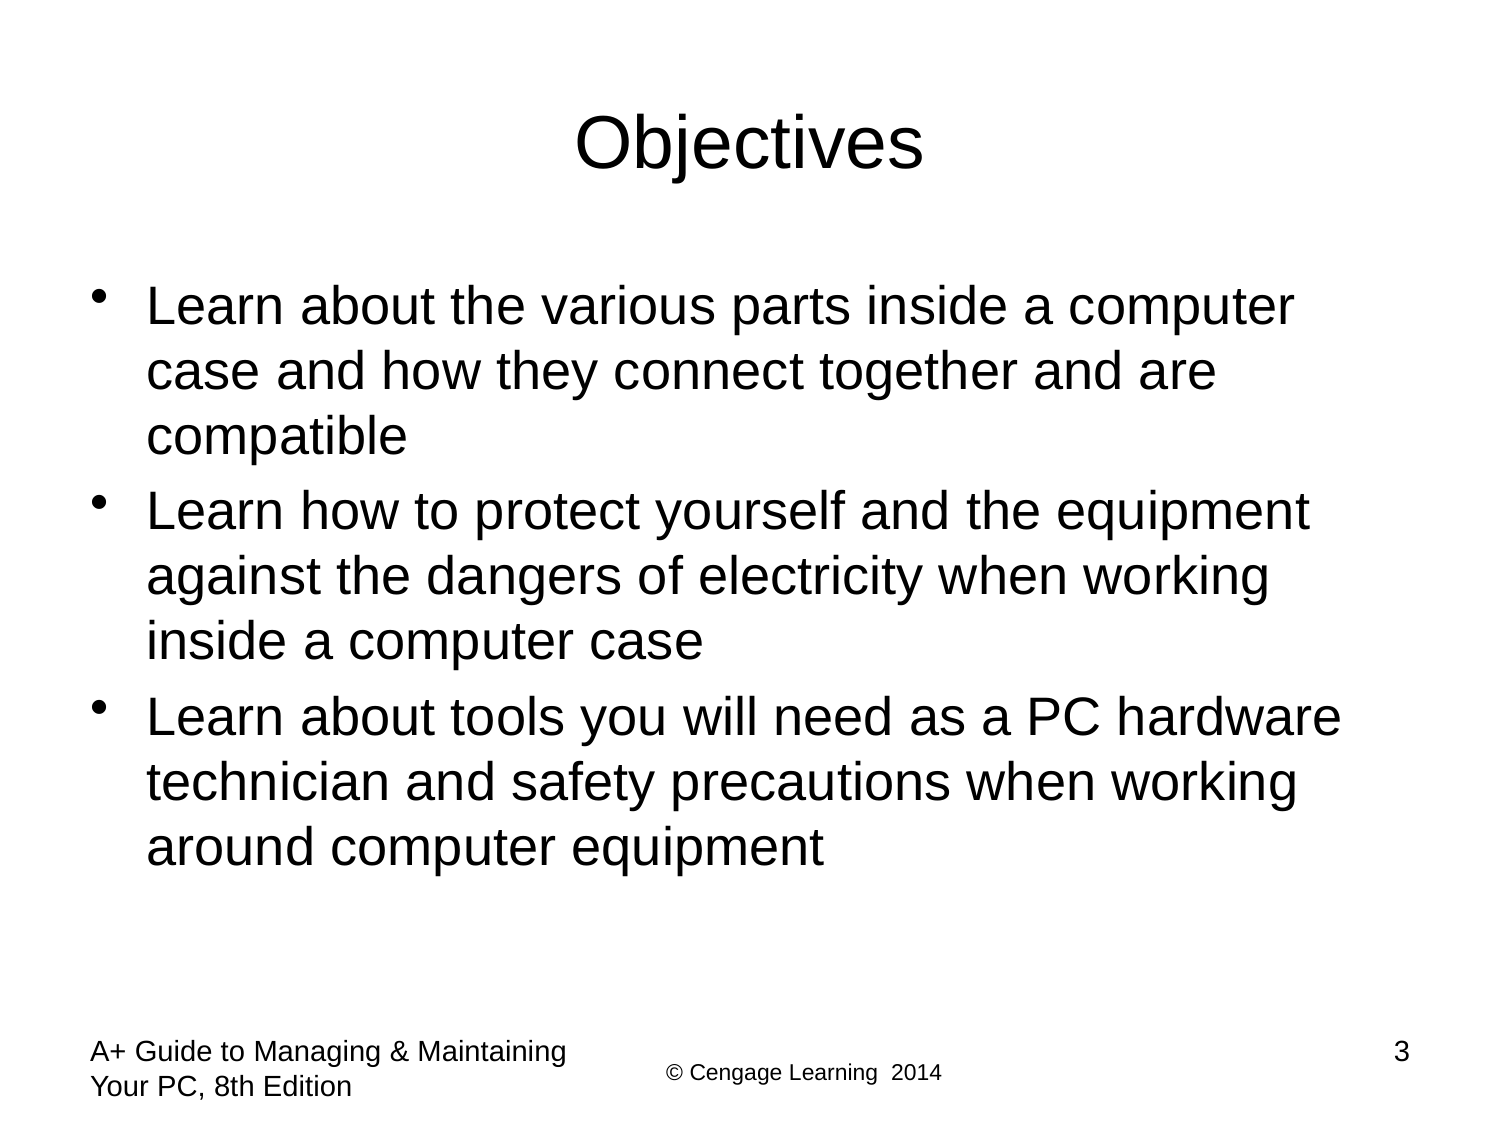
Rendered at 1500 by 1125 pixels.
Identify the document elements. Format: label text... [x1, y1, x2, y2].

list Learn about the various parts inside a computer case and how they connect together and are compatible Learn how to protect yourself and the equipment against the dangers of electricity when working inside a computer case Learn about tools you will need as a PC hardware technician and safety precautions when working around computer equipment [75, 262, 1425, 1005]
title Objectives [75, 45, 1425, 233]
footer A+ Guide to Managing & Maintaining Your PC, 8th Edition [74, 1024, 588, 1103]
slide_number 3 [1074, 1024, 1426, 1103]
